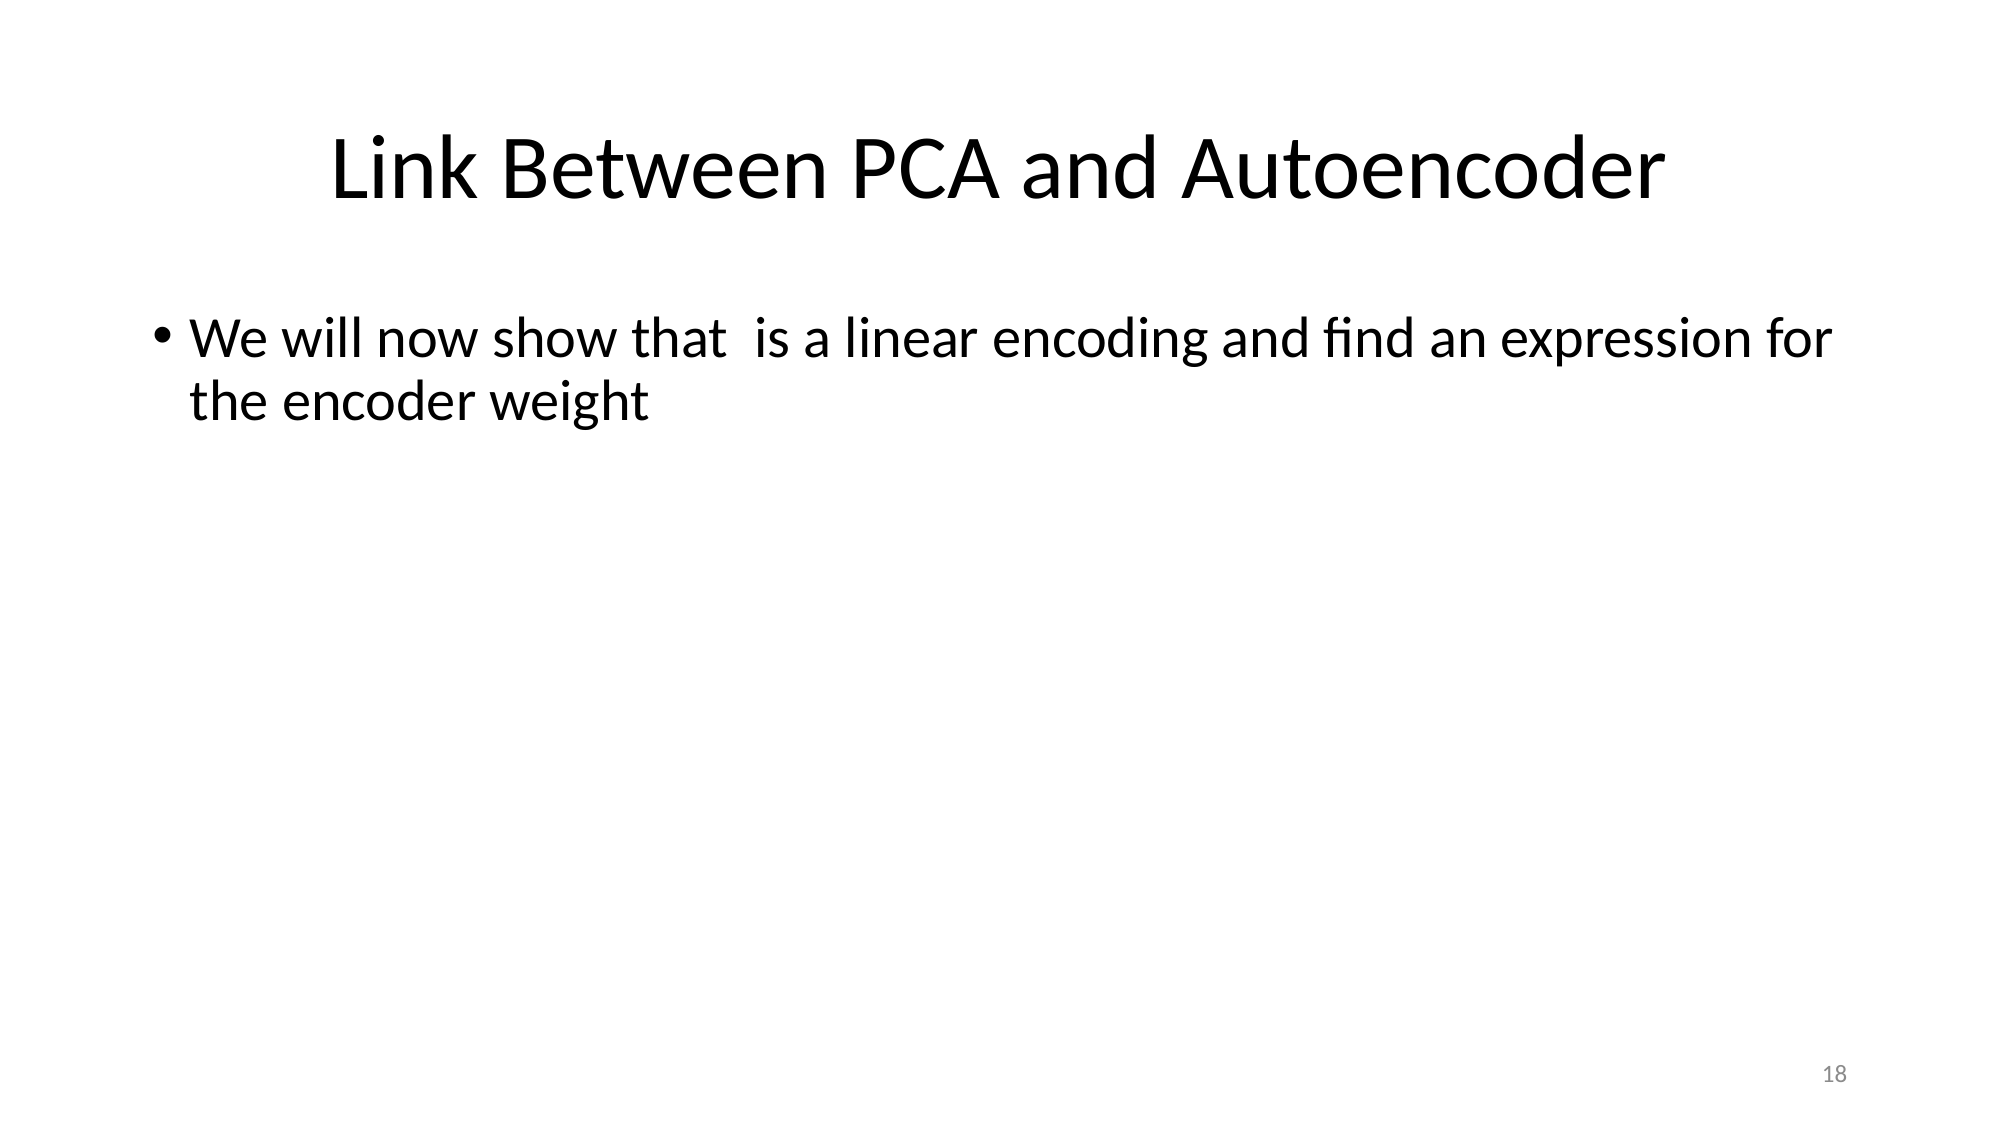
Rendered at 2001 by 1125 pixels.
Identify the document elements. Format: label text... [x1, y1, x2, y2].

title Link Between PCA and Autoencoder [137, 59, 1863, 278]
slide_number 18 [1412, 1042, 1863, 1103]
